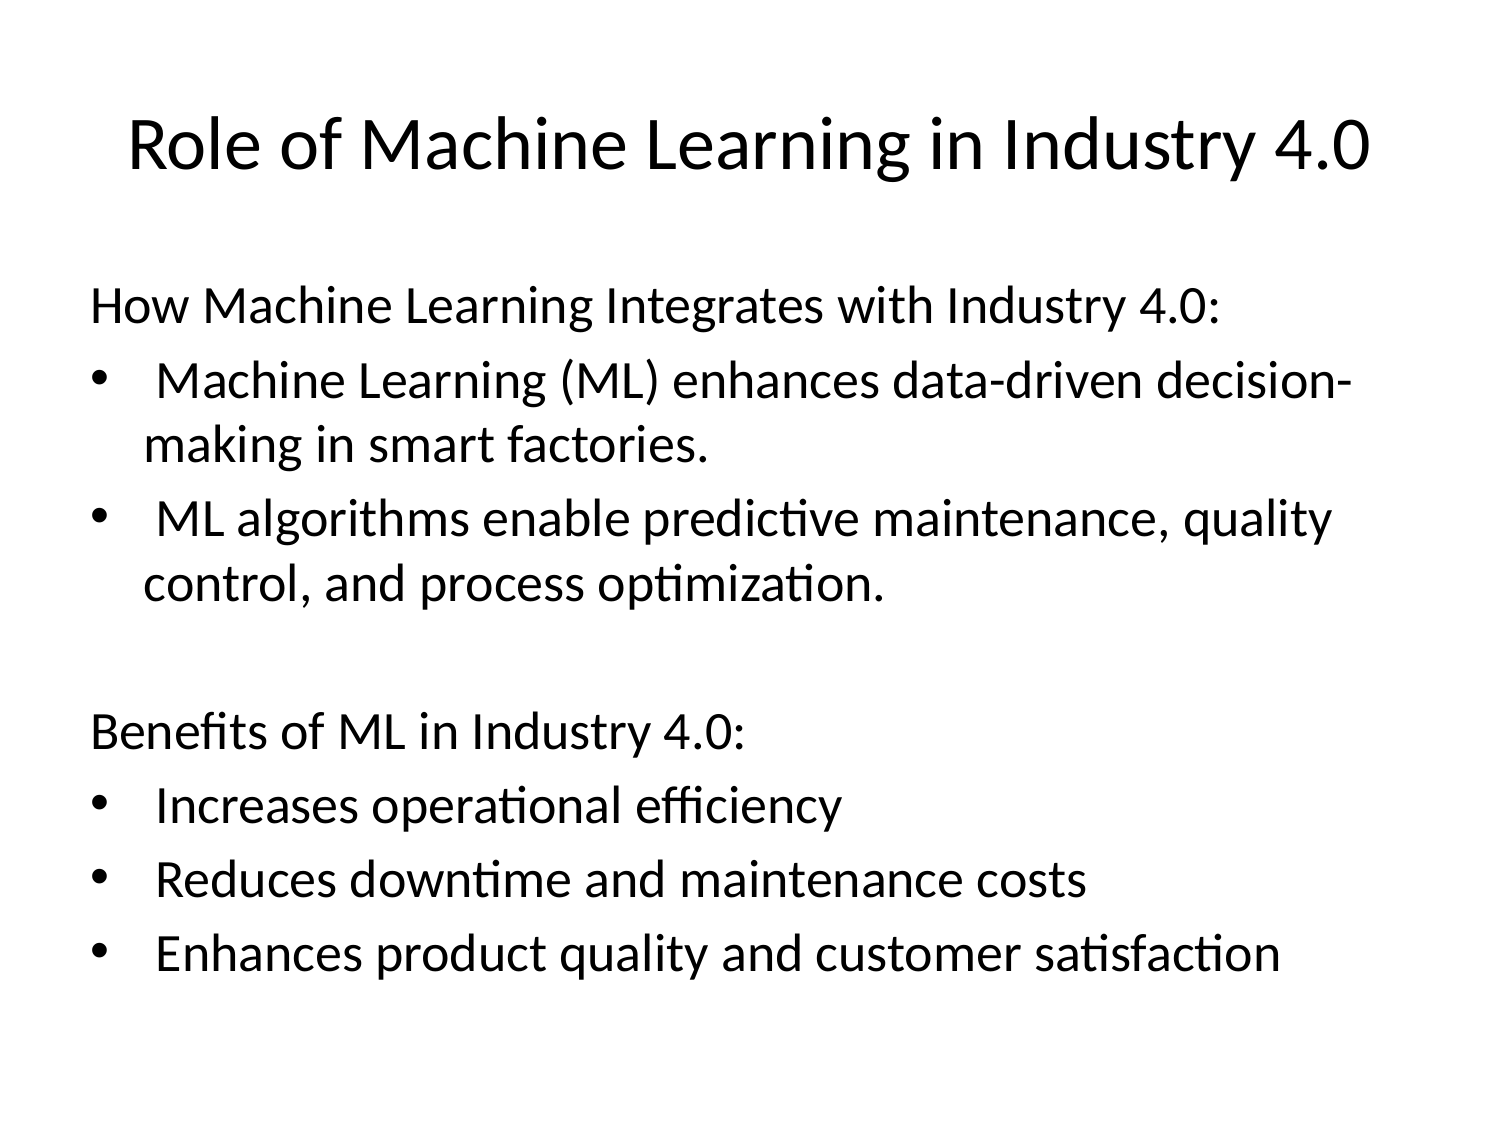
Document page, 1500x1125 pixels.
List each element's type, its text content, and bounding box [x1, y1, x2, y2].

title Role of Machine Learning in Industry 4.0 [75, 45, 1425, 233]
list How Machine Learning Integrates with Industry 4.0: Machine Learning (ML) enhances data-driven decision-making in smart factories. ML algorithms enable predictive maintenance, quality control, and process optimization. Benefits of ML in Industry 4.0: Increases operational efficiency Reduces downtime and maintenance costs Enhances product quality and customer satisfaction [75, 262, 1425, 1005]
